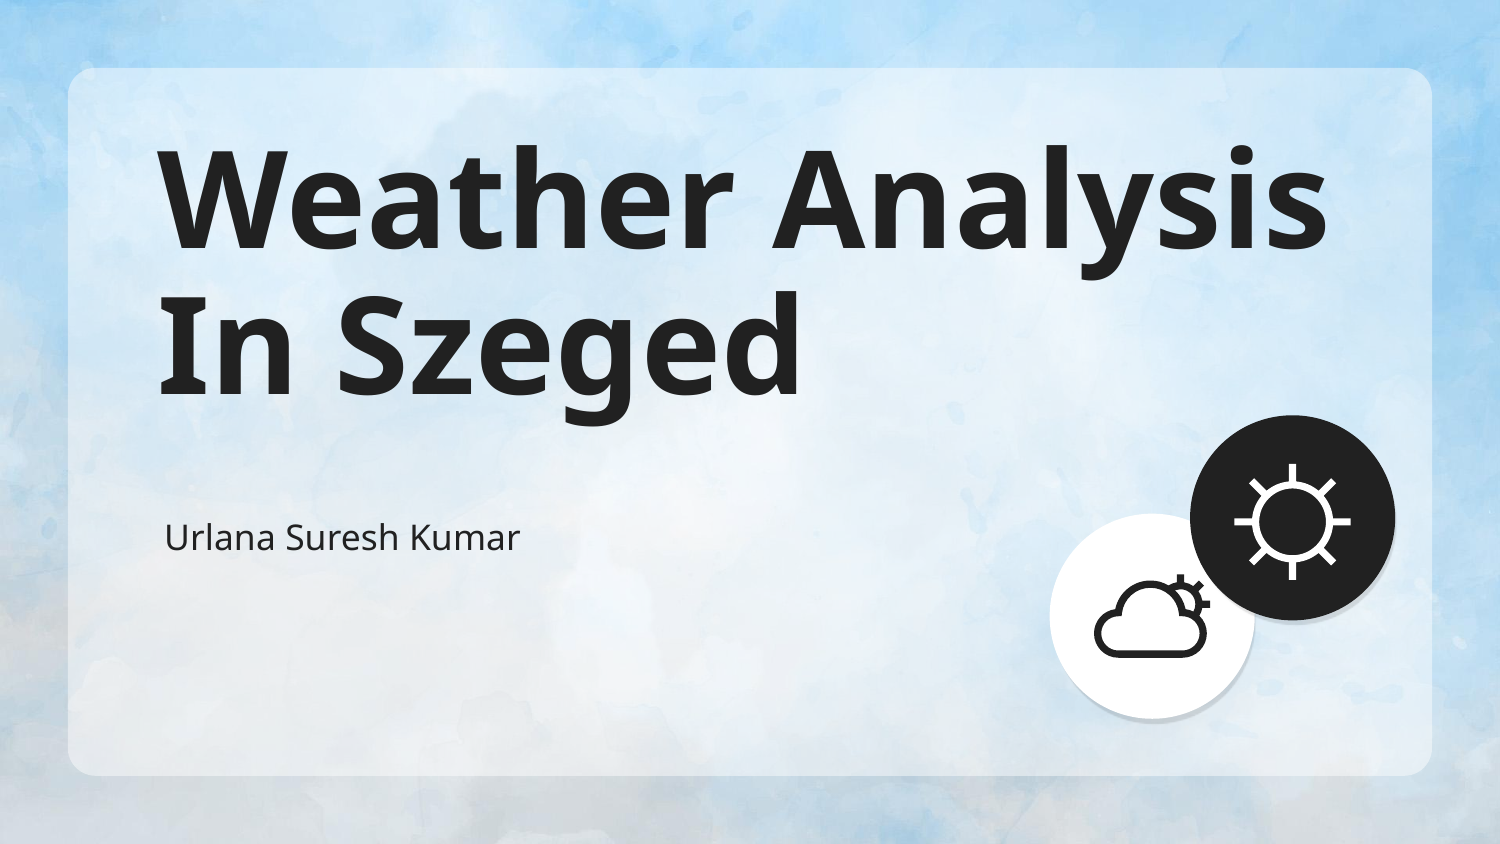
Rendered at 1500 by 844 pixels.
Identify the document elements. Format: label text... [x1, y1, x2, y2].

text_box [1189, 415, 1396, 621]
subtitle Urlana Suresh Kumar [149, 500, 658, 743]
picture [0, 0, 1500, 844]
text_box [1049, 513, 1255, 719]
title Weather Analysis In Szeged [142, 101, 1358, 439]
